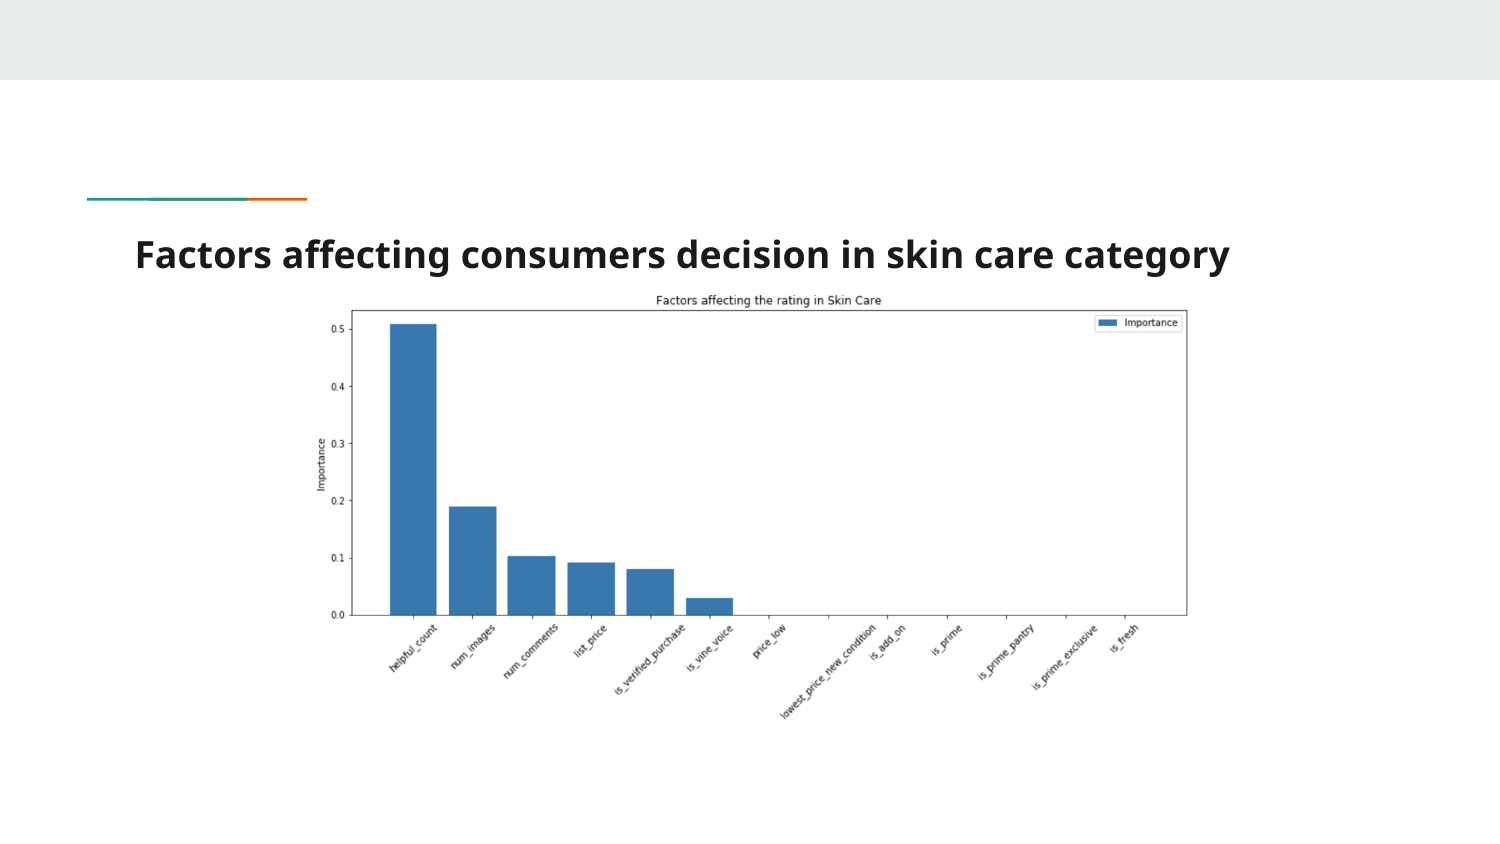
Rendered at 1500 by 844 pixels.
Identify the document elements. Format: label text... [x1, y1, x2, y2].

title Factors affecting consumers decision in skin care category [119, 216, 1381, 305]
picture [270, 295, 1230, 723]
